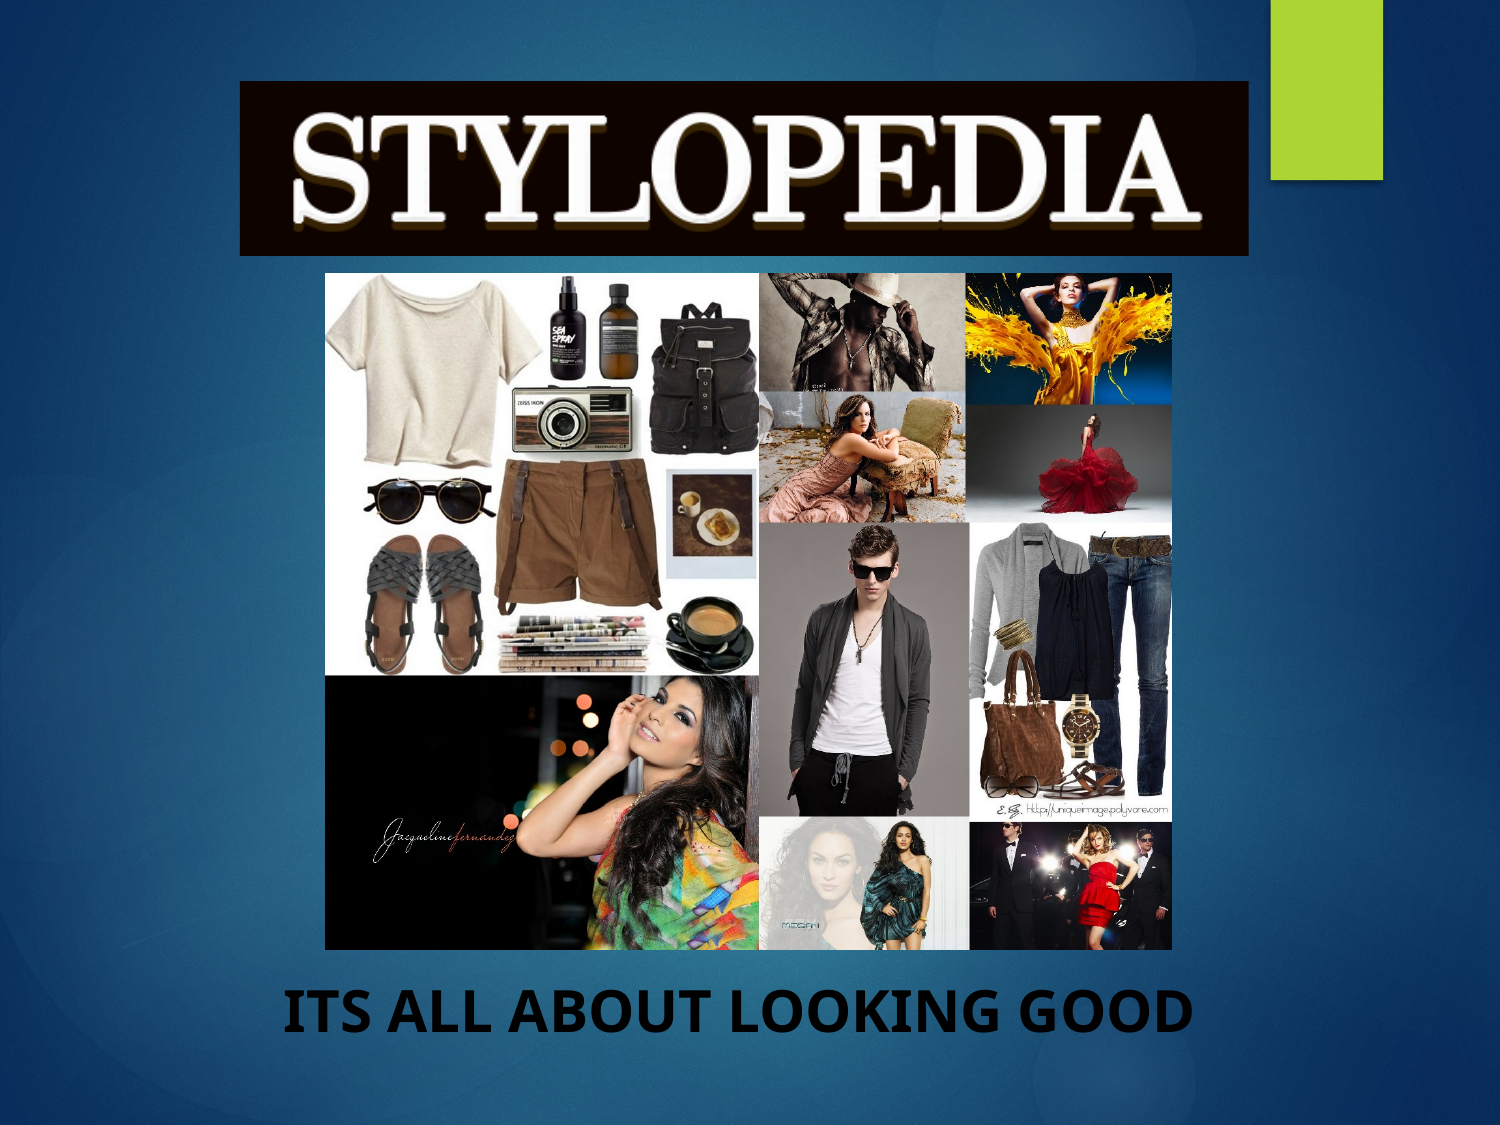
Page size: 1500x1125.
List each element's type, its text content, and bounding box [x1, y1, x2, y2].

picture [325, 272, 1172, 950]
text_box ITS ALL ABOUT LOOKING GOOD [269, 967, 1458, 1052]
picture [239, 81, 1249, 256]
